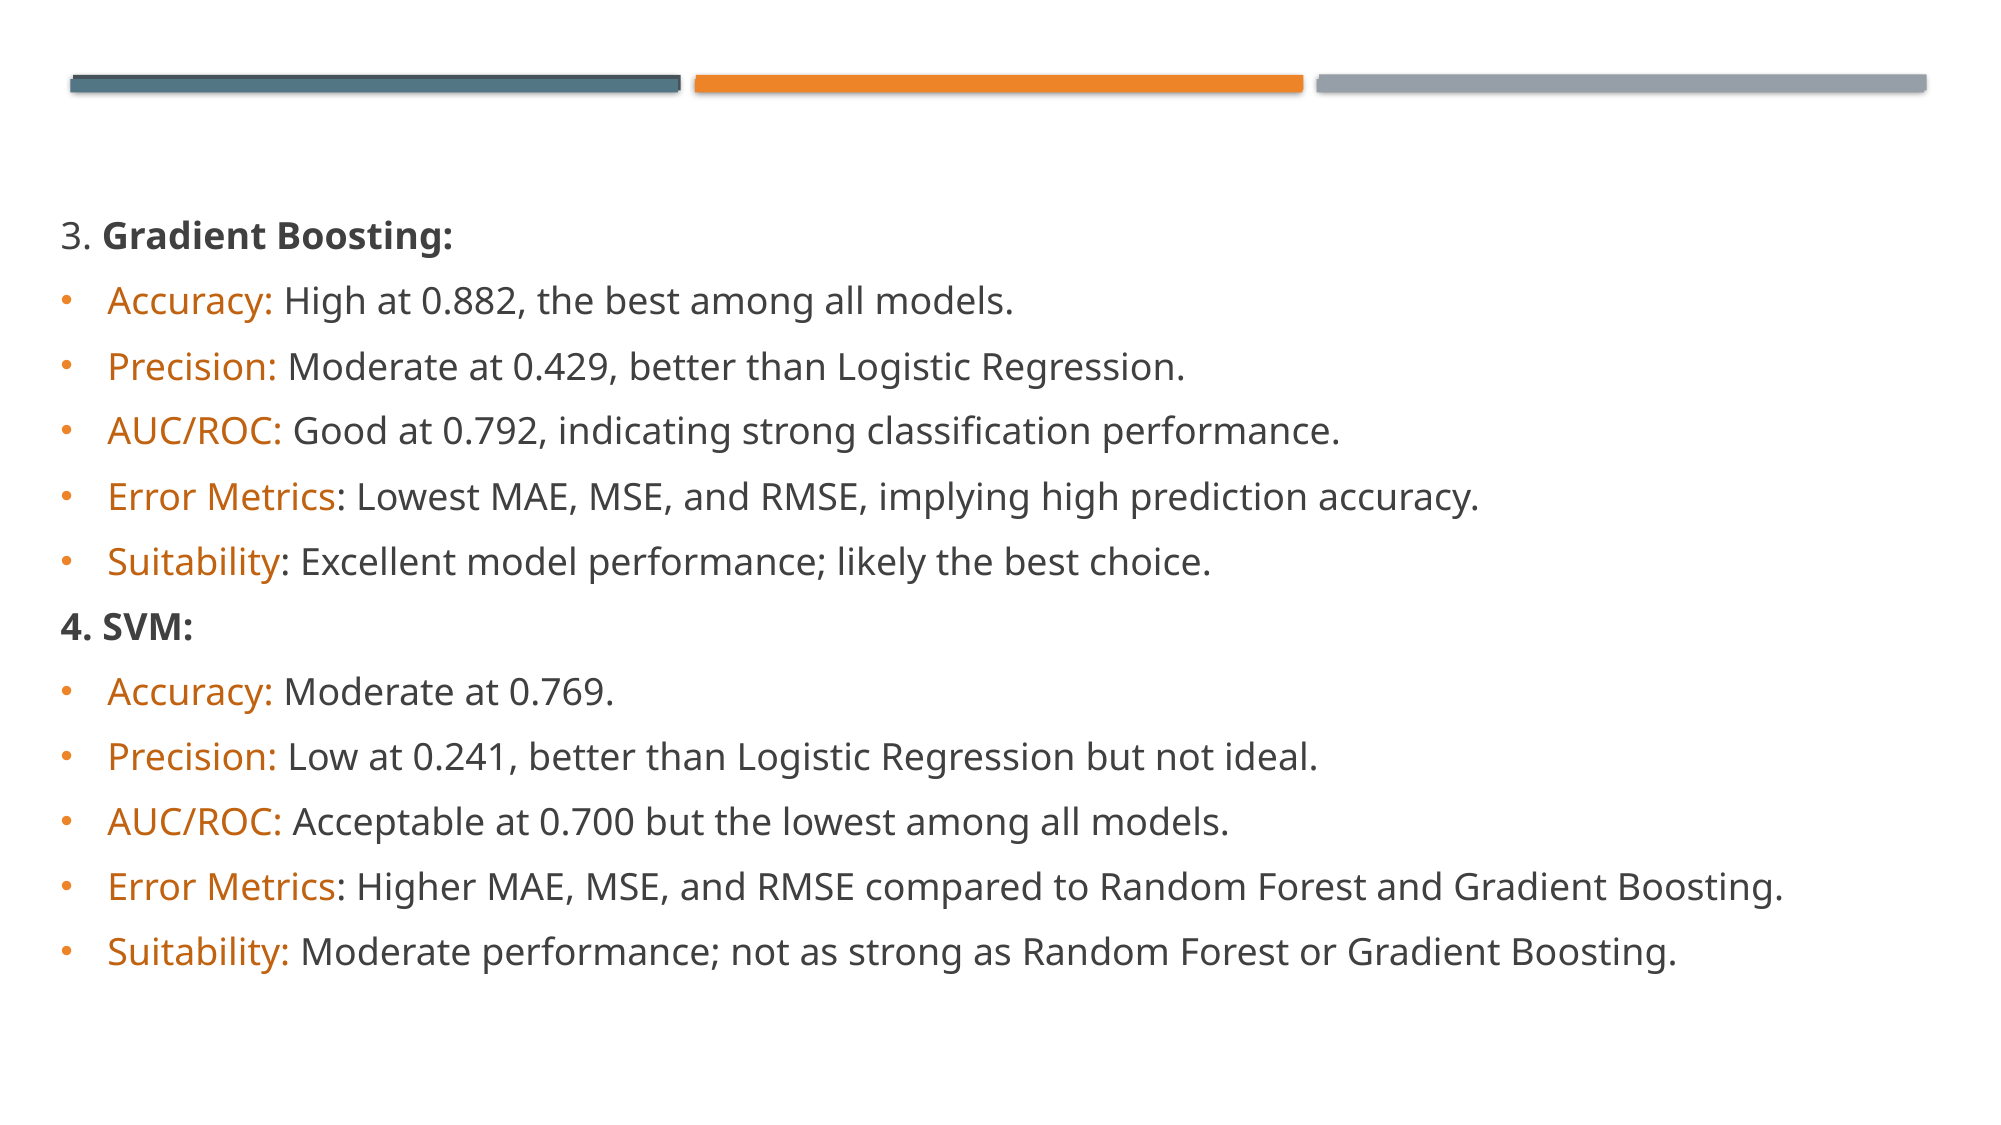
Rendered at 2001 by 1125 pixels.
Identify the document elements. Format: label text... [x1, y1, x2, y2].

list 3. Gradient Boosting: Accuracy: High at 0.882, the best among all models. Precision: Moderate at 0.429, better than Logistic Regression. AUC/ROC: Good at 0.792, indicating strong classification performance. Error Metrics: Lowest MAE, MSE, and RMSE, implying high prediction accuracy. Suitability: Excellent model performance; likely the best choice. 4. SVM: Accuracy: Moderate at 0.769. Precision: Low at 0.241, better than Logistic Regression but not ideal. AUC/ROC: Acceptable at 0.700 but the lowest among all models. Error Metrics: Higher MAE, MSE, and RMSE compared to Random Forest and Gradient Boosting. Suitability: Moderate performance; not as strong as Random Forest or Gradient Boosting. [45, 205, 1985, 1107]
